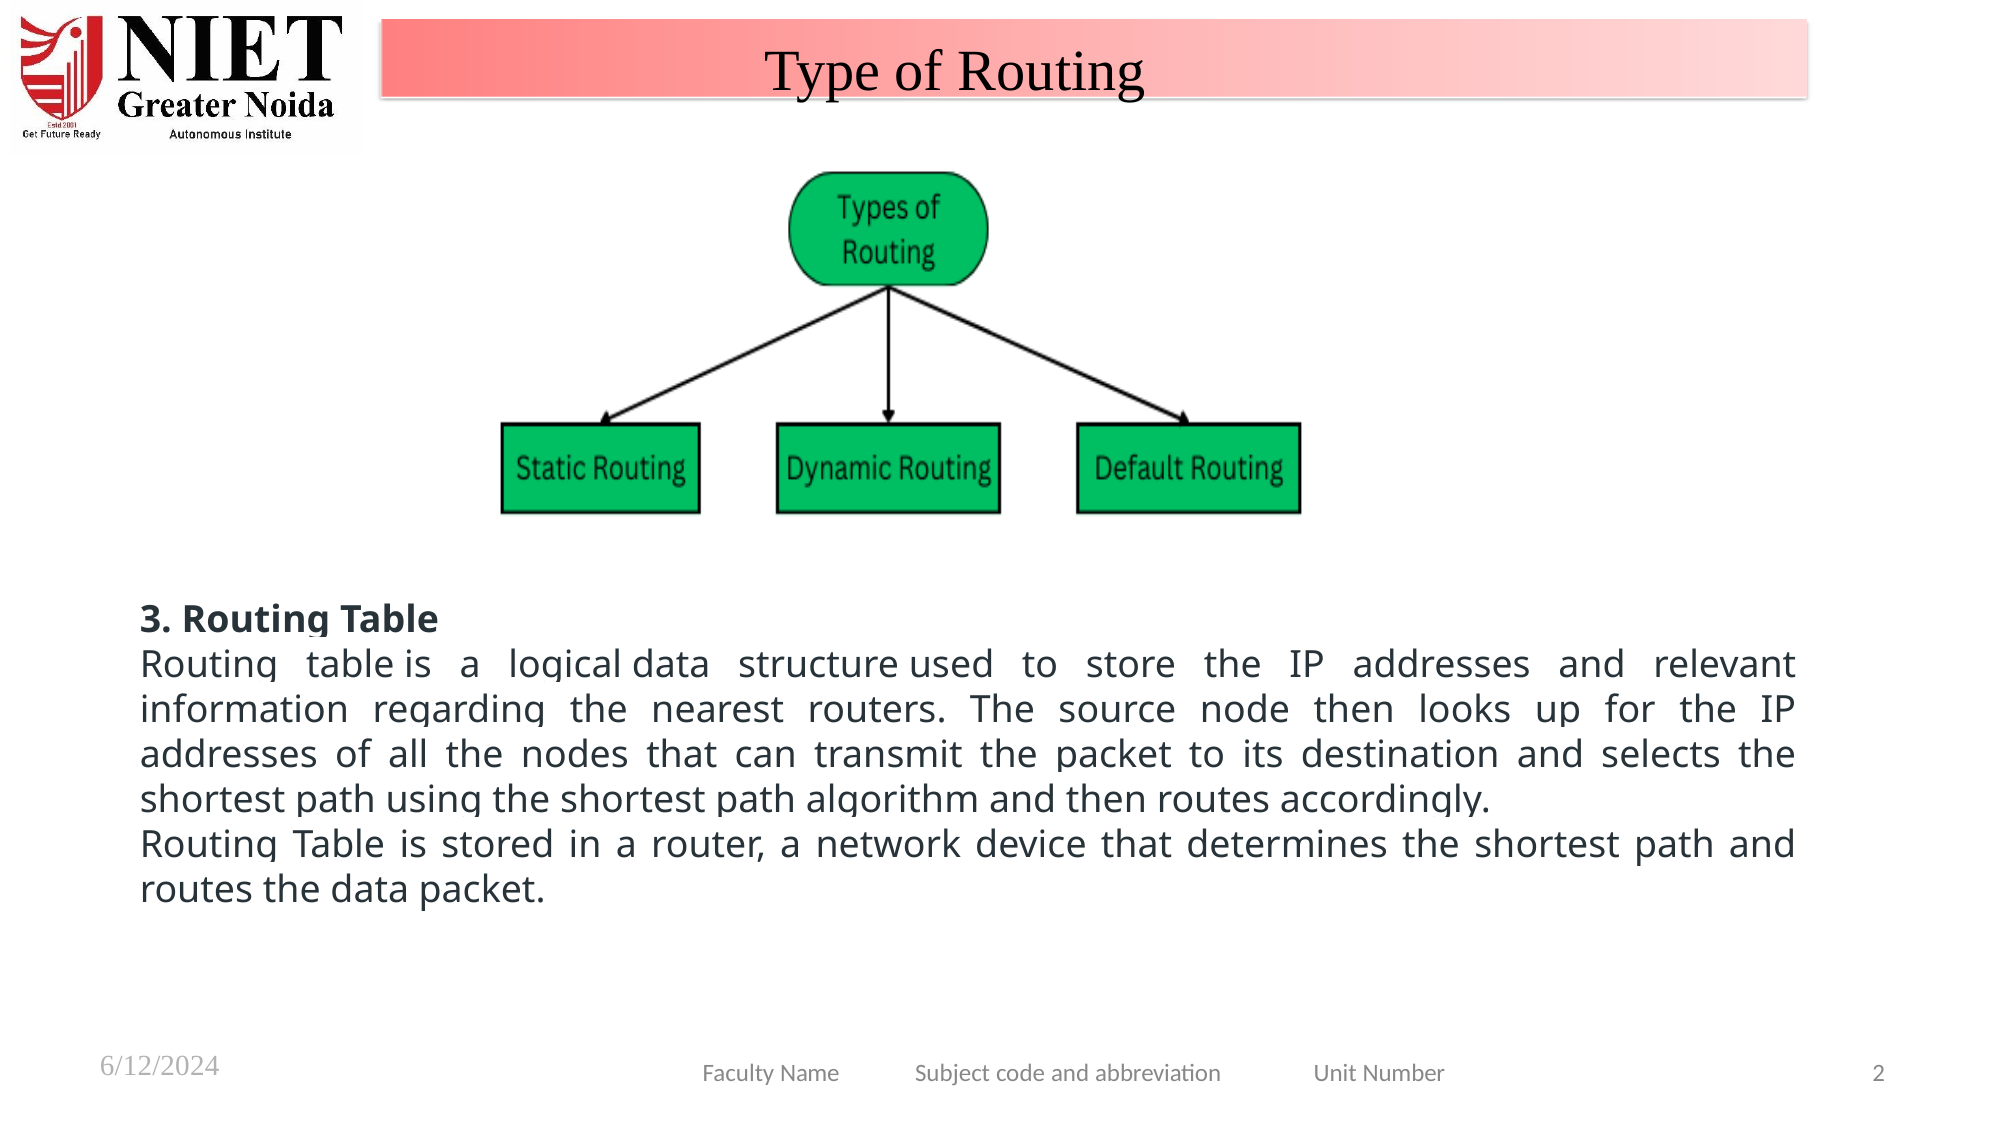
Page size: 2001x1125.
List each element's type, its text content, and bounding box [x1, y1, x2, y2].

picture [489, 160, 1336, 547]
text_box Unit Number [1311, 1060, 1449, 1087]
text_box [374, 19, 1813, 113]
text_box Subject code and abbreviation [912, 1060, 1225, 1087]
text_box 3. Routing Table Routing table is a logical data structure used to store the IP addresses and relevant information regarding the nearest routers. The source node then looks up for the IP addresses of all the nodes that can transmit the packet to its destination and selects the shortest path using the shortest path algorithm and then routes accordingly. Routing Table is stored in a router, a network device that determines the shortest path and routes the data packet. [125, 587, 1813, 918]
text_box Faculty Name [700, 1060, 843, 1087]
text_box 2 [1870, 1060, 1887, 1087]
picture [9, 0, 363, 156]
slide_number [99, 1046, 560, 1103]
